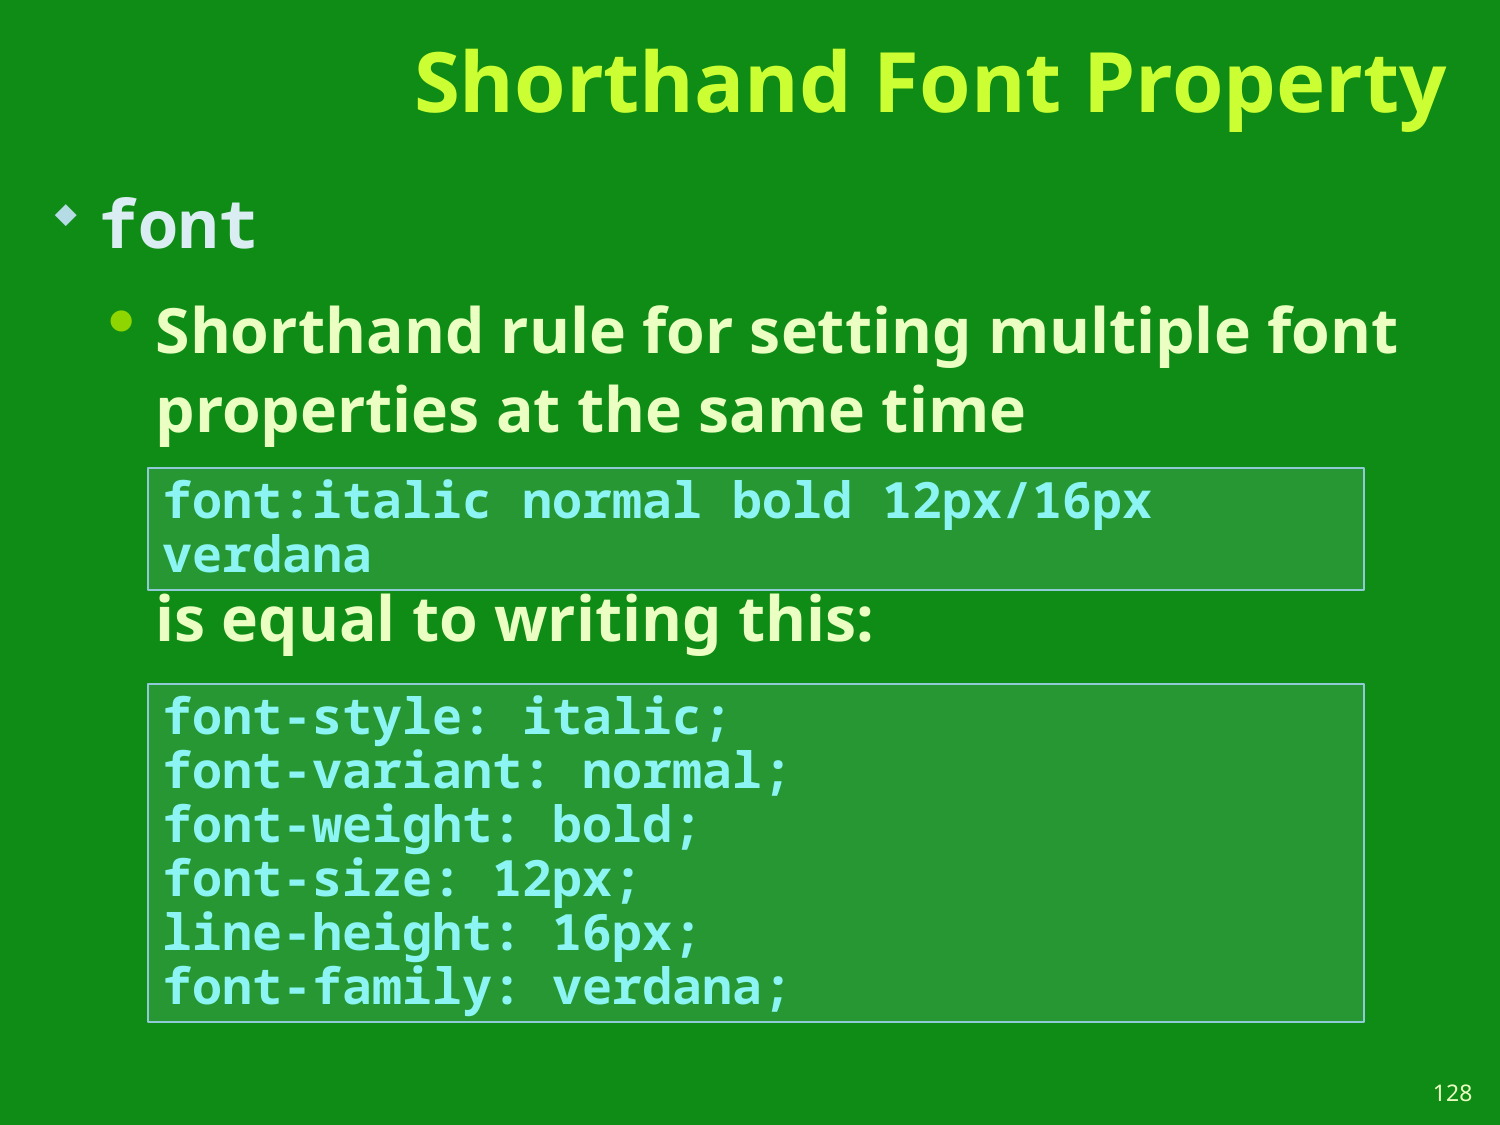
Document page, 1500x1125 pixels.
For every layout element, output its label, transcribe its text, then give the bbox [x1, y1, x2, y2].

text_box font-style: italic; font-variant: normal; font-weight: bold; font-size: 12px; line-height: 16px; font-family: verdana; [147, 683, 1365, 1023]
text_box font:italic normal bold 12px/16px verdana [147, 467, 1365, 591]
list font Shorthand rule for setting multiple font properties at the same time is equal to writing this: [37, 174, 1463, 1100]
title Shorthand Font Property [300, 12, 1463, 163]
slide_number 128 [1412, 1074, 1488, 1113]
